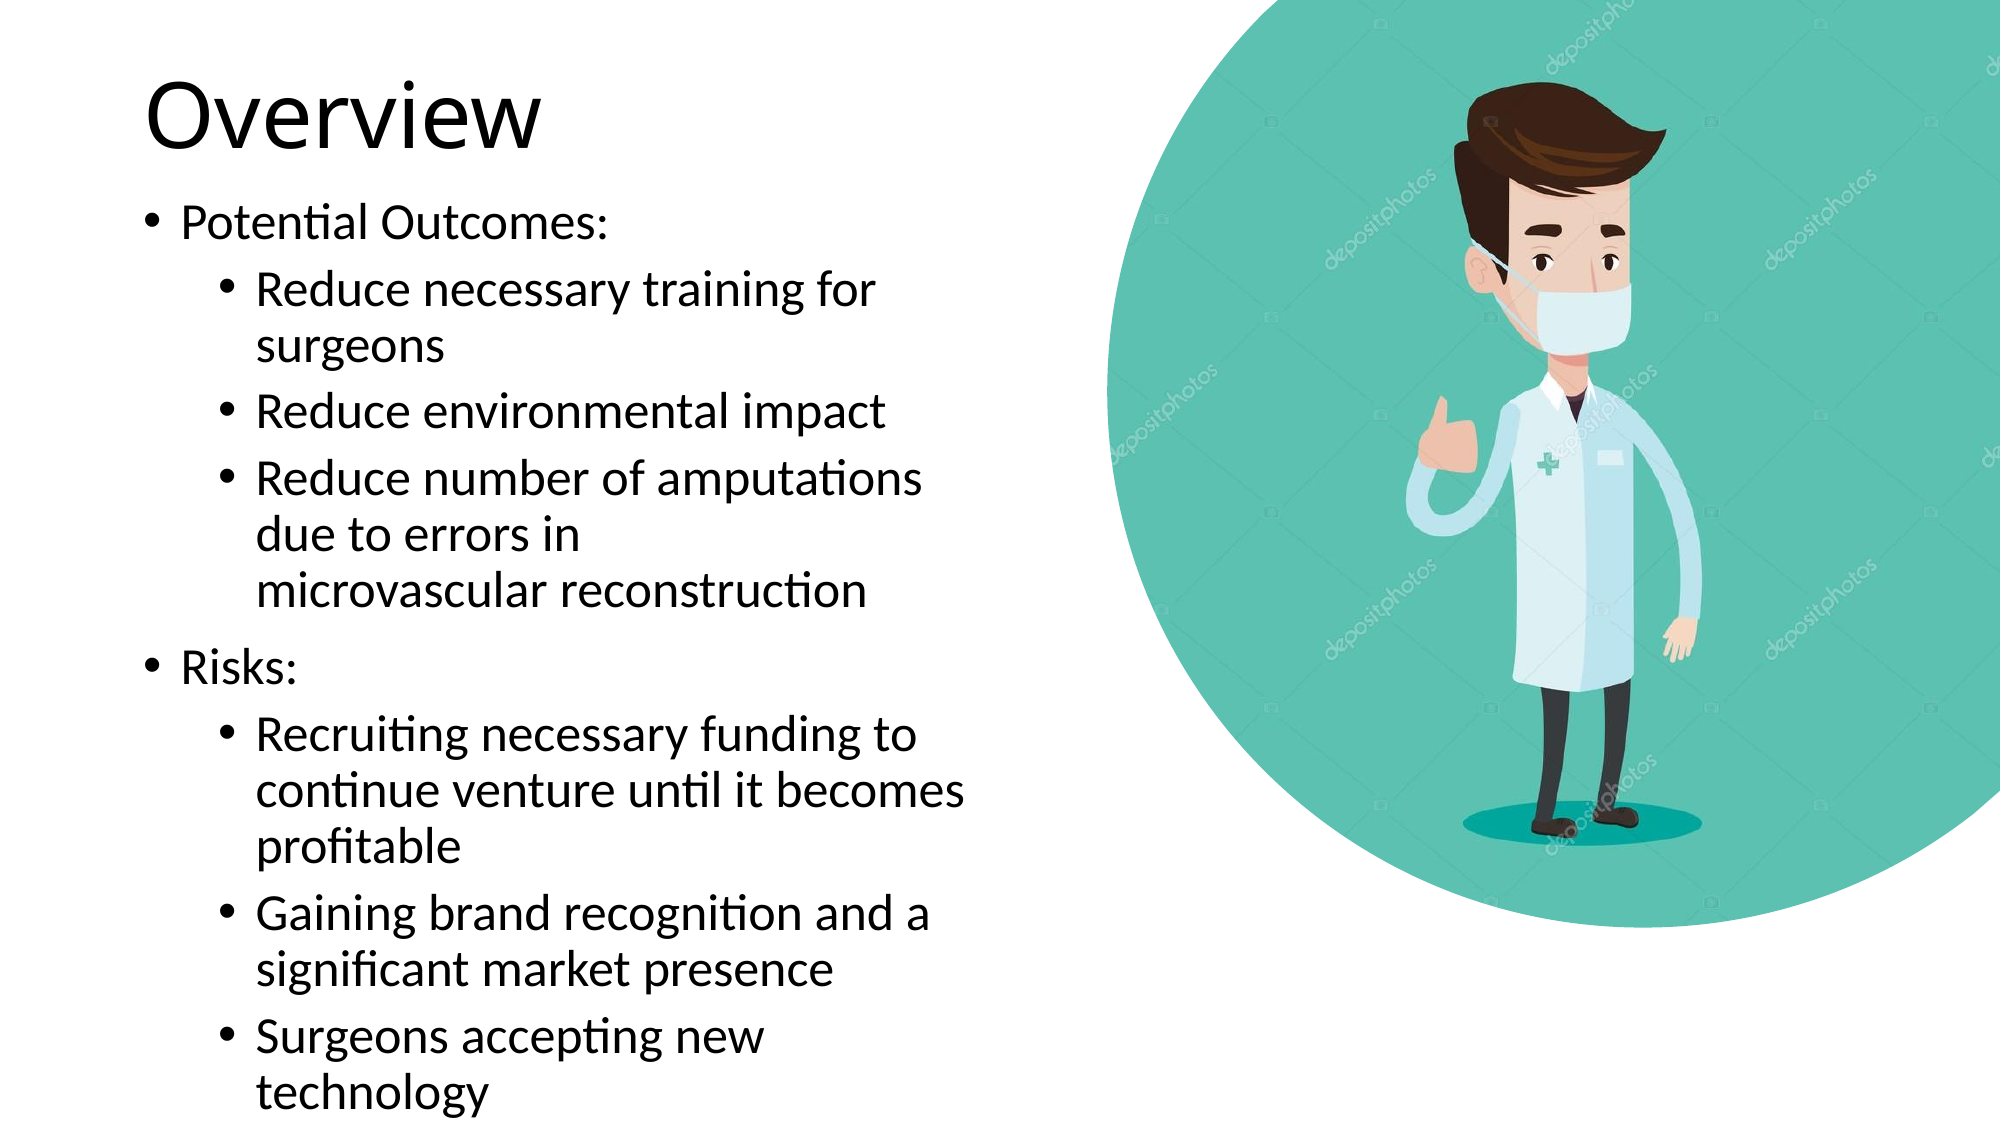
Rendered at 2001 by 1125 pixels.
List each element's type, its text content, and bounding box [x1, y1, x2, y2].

title Overview [128, 10, 1000, 186]
list Potential Outcomes: Reduce necessary training for surgeons Reduce environmental impact Reduce number of amputations due to errors in microvascular reconstruction Risks: Recruiting necessary funding to continue venture until it becomes profitable Gaining brand recognition and a significant market presence Surgeons accepting new technology [128, 186, 1000, 741]
picture [1107, 0, 2000, 928]
